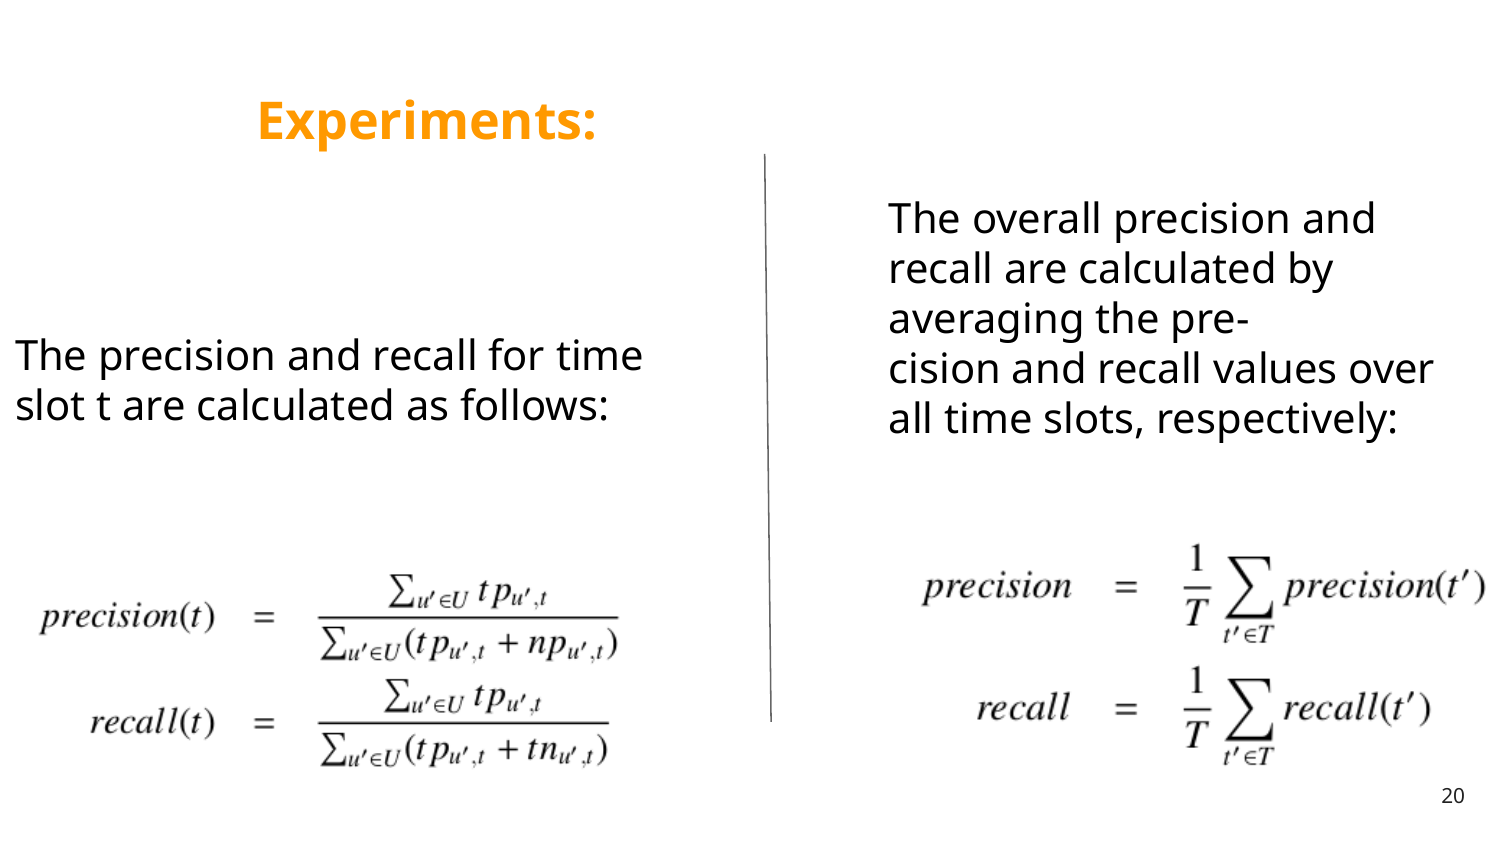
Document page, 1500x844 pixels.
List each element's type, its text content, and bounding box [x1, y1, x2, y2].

text_box The precision and recall for time slot t are calculated as follows: [0, 313, 686, 398]
text_box Experiments: [241, 72, 1288, 238]
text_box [764, 153, 772, 723]
slide_number ‹#› [1389, 780, 1480, 830]
picture [0, 563, 641, 784]
picture [912, 534, 1500, 773]
text_box The overall precision and recall are calculated by averaging the pre- cision and recall values over all time slots, respectively: [873, 177, 1453, 460]
